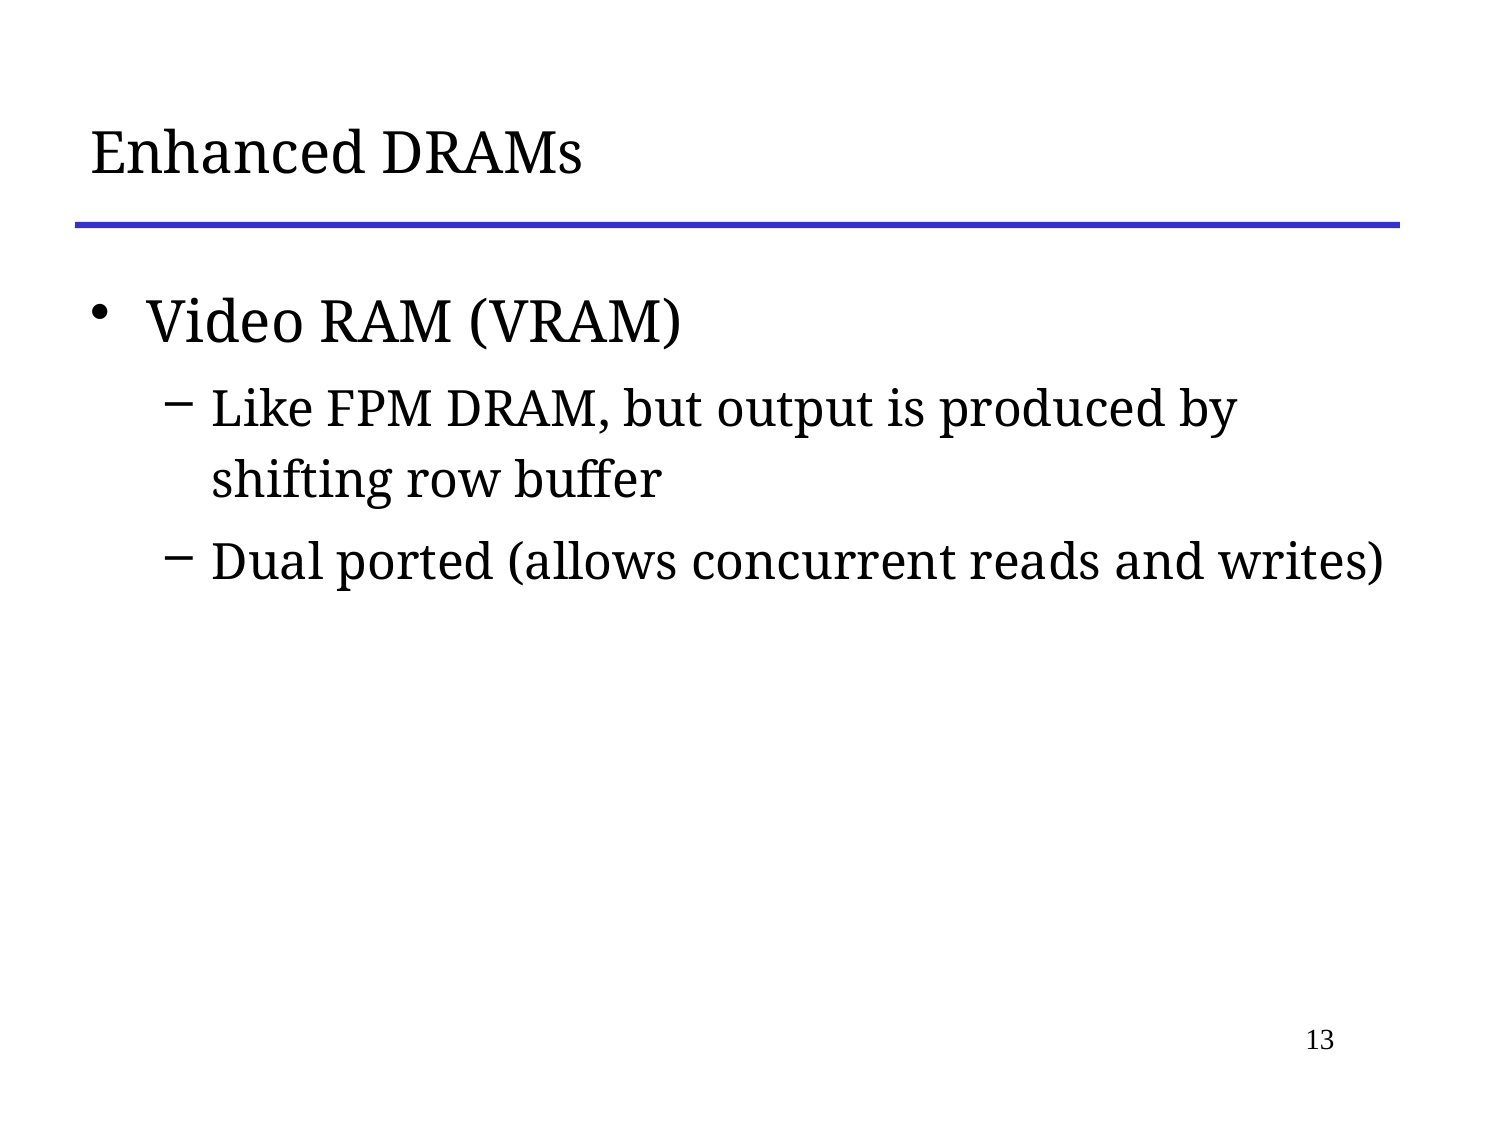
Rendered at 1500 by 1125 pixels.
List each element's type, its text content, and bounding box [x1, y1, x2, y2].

title Enhanced DRAMs [75, 75, 1400, 225]
slide_number 13 [1137, 1012, 1351, 1088]
list Video RAM (VRAM) Like FPM DRAM, but output is produced by shifting row buffer Dual ported (allows concurrent reads and writes) [75, 262, 1438, 988]
